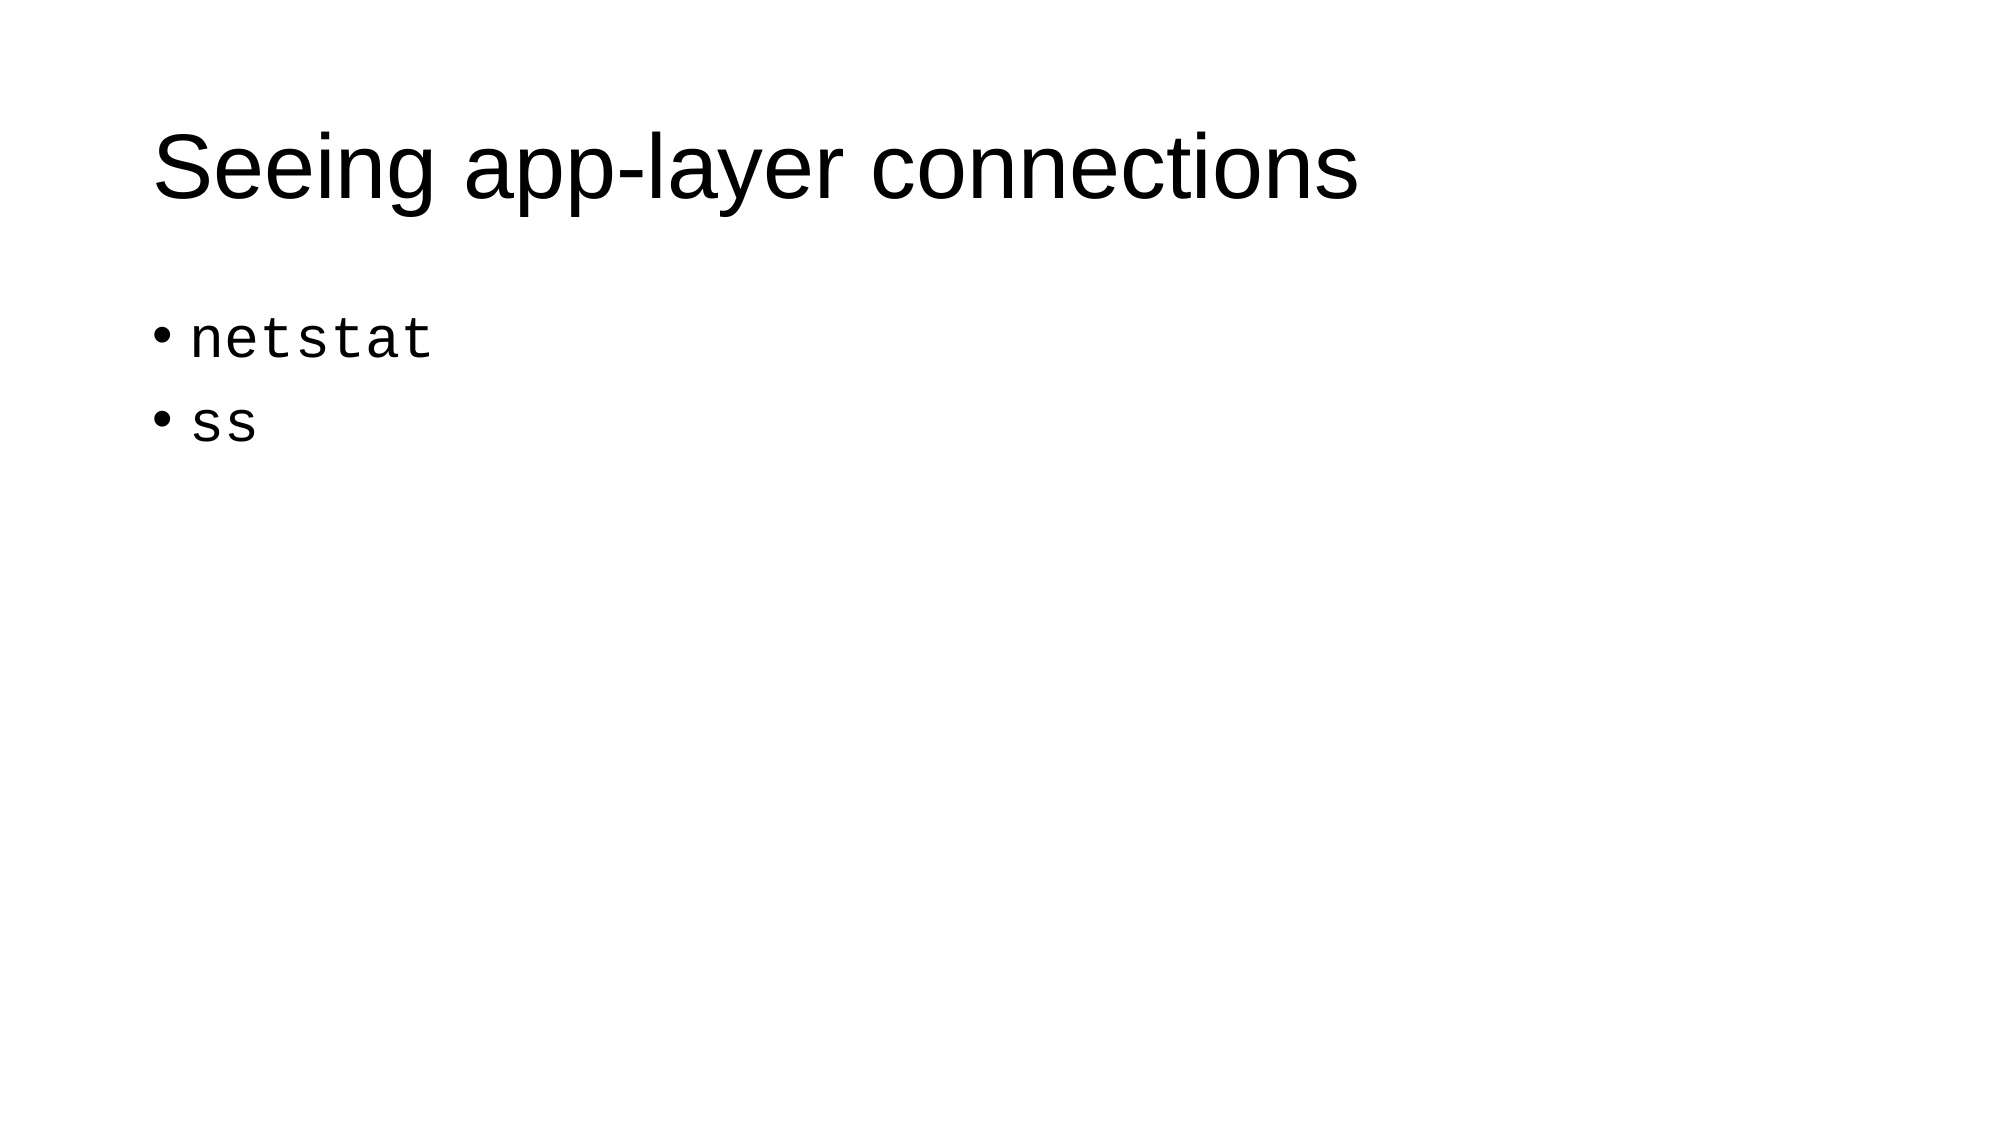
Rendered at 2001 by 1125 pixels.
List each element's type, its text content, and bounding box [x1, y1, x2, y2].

title Seeing app-layer connections [137, 59, 1863, 278]
list netstat ss [137, 299, 1863, 1014]
